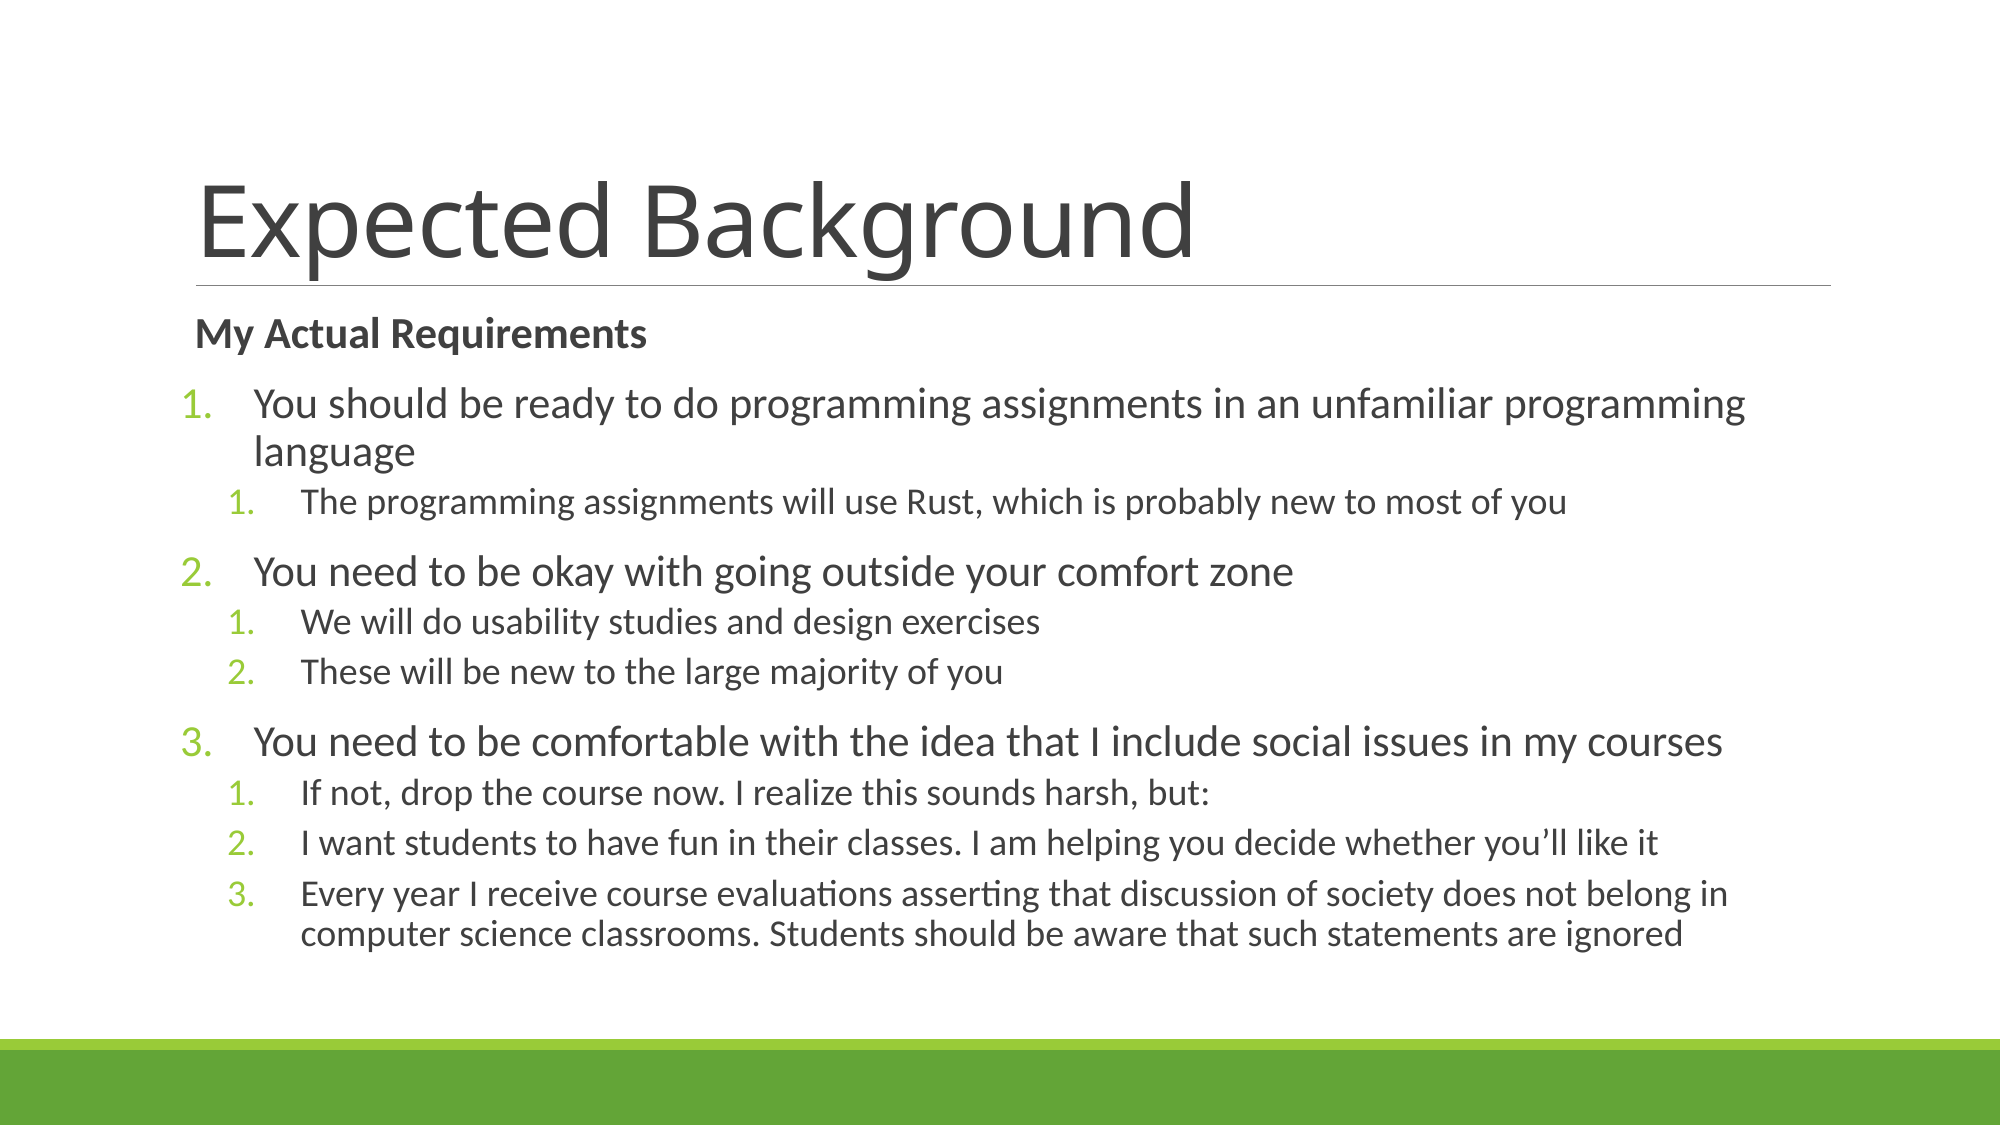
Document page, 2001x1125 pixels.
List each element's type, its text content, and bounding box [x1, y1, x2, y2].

title Expected Background [180, 47, 1830, 285]
list My Actual Requirements You should be ready to do programming assignments in an unfamiliar programming language The programming assignments will use Rust, which is probably new to most of you You need to be okay with going outside your comfort zone We will do usability studies and design exercises These will be new to the large majority of you You need to be comfortable with the idea that I include social issues in my courses If not, drop the course now. I realize this sounds harsh, but: I want students to have fun in their classes. I am helping you decide whether you’ll like it Every year I receive course evaluations asserting that discussion of society does not belong in computer science classrooms. Students should be aware that such statements are ignored [180, 302, 1830, 963]
